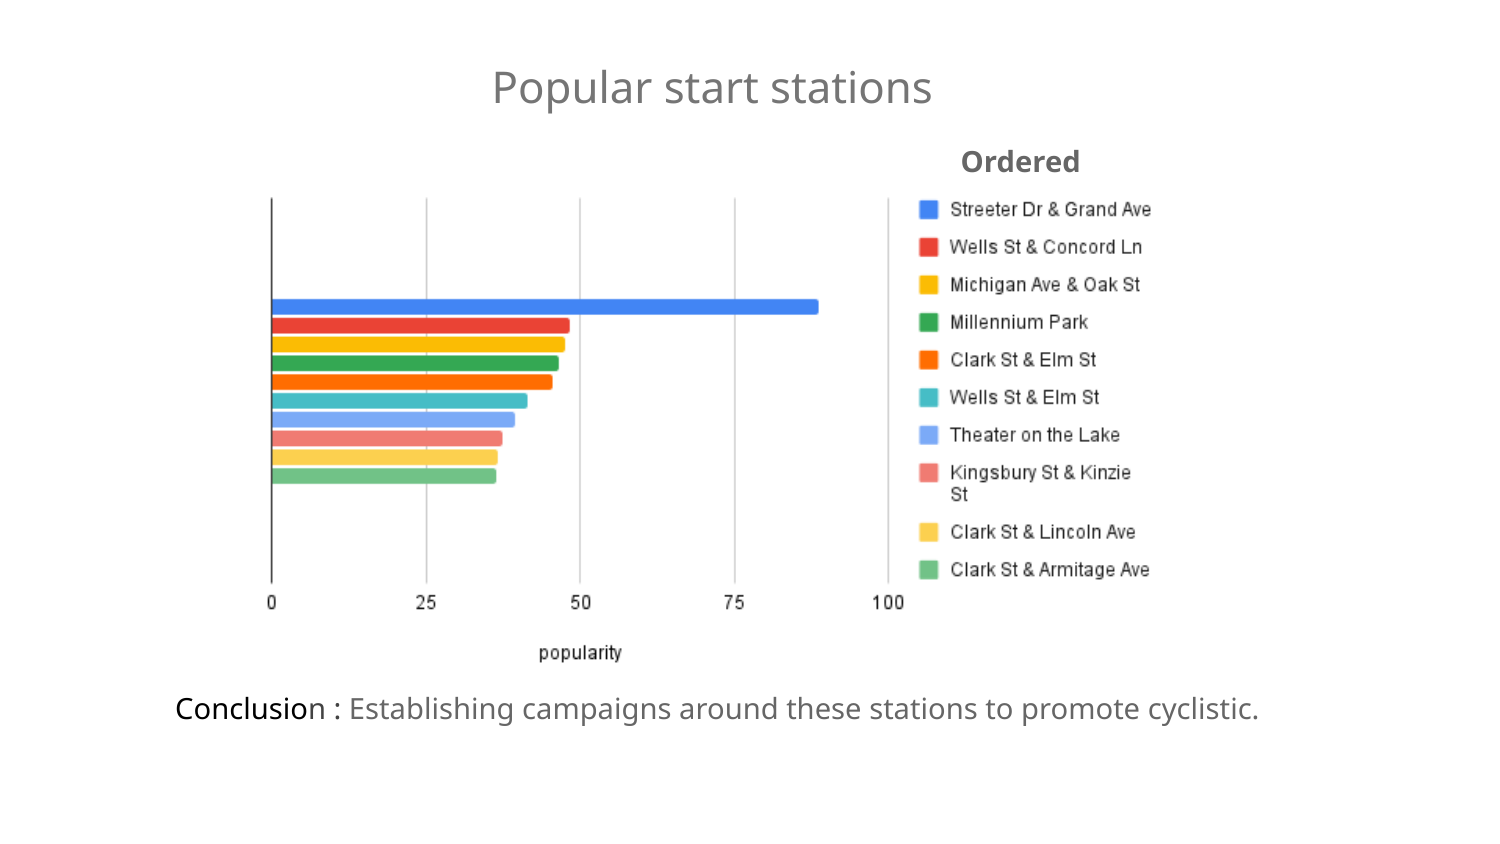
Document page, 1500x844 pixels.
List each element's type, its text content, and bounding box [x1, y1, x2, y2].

picture [243, 188, 1182, 694]
text_box Ordered [945, 128, 1104, 187]
text_box Conclusion : Establishing campaigns around these stations to promote cyclistic. [160, 675, 1340, 741]
text_box Popular start stations [320, 45, 1104, 128]
